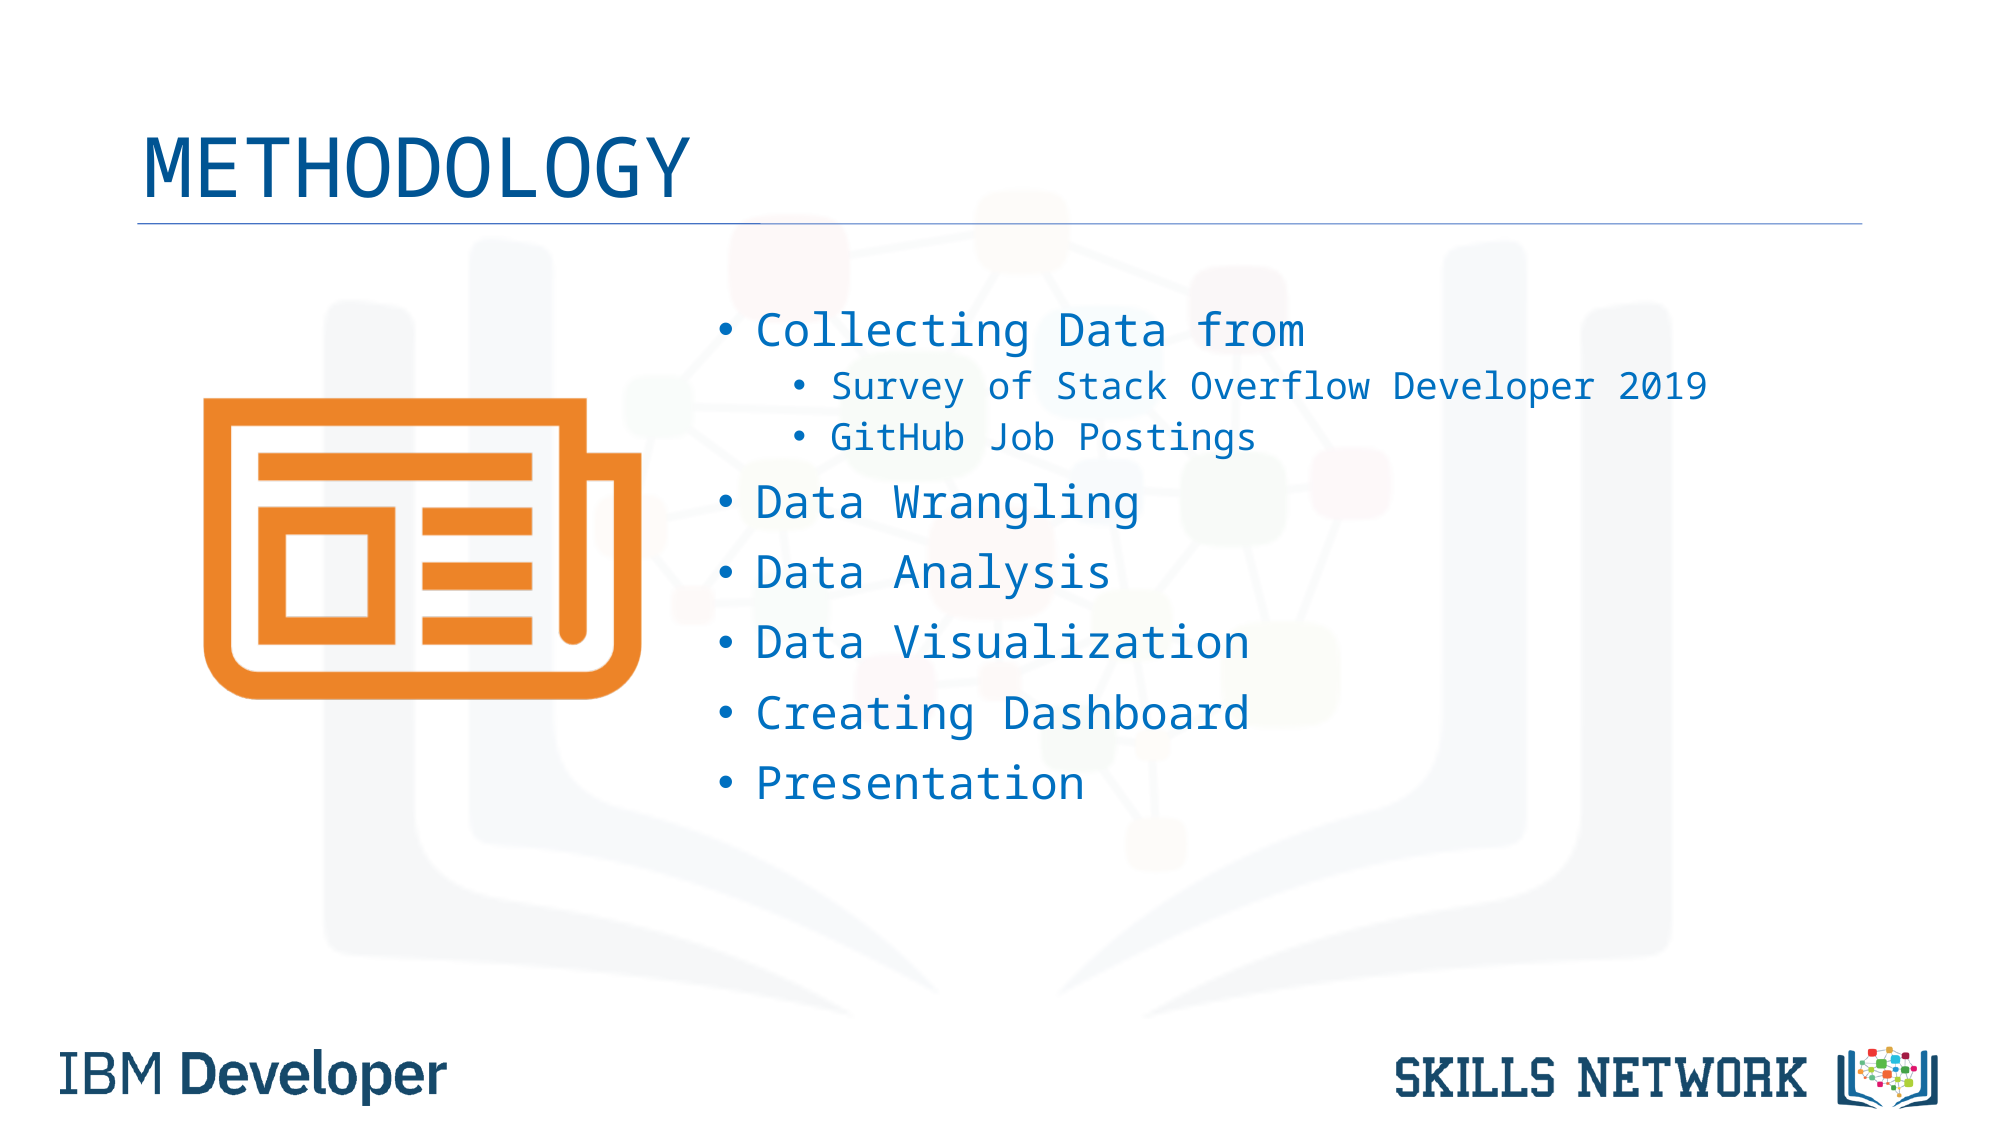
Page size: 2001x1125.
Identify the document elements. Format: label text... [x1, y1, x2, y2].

picture [1390, 1045, 1945, 1111]
picture [55, 1045, 459, 1108]
picture [160, 300, 685, 825]
list Collecting Data from Survey of Stack Overflow Developer 2019 GitHub Job Postings Data Wrangling Data Analysis Data Visualization Creating Dashboard Presentation [702, 299, 1863, 1014]
title METHODOLOGY [128, 61, 1315, 280]
